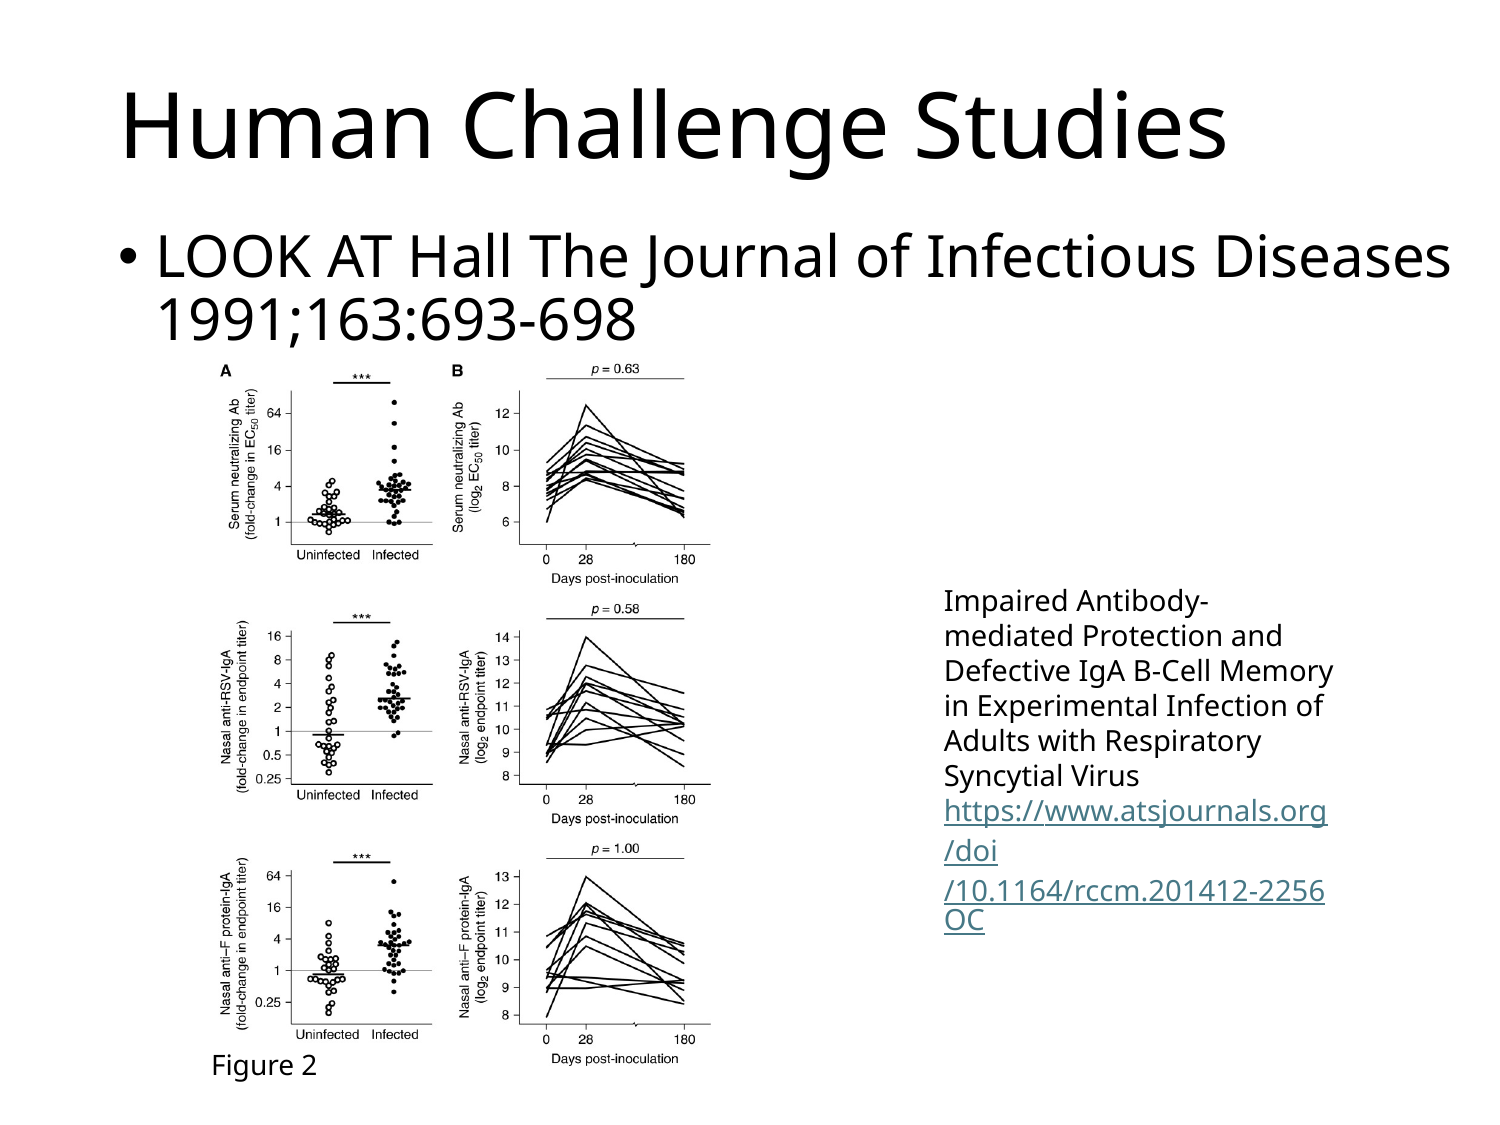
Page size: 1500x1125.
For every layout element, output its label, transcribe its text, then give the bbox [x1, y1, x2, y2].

text_box Figure 2 [196, 1039, 850, 1089]
list LOOK AT Hall The Journal of Infectious Diseases 1991;163:693-698 [103, 220, 1483, 1014]
title Human Challenge Studies [103, 59, 1397, 198]
text_box Impaired Antibody-mediated Protection and Defective IgA B-Cell Memory in Experimental Infection of Adults with Respiratory Syncytial Virus https://www.atsjournals.org/doi/10.1164/rccm.201412-2256OC [929, 575, 1352, 919]
picture [217, 359, 711, 1066]
